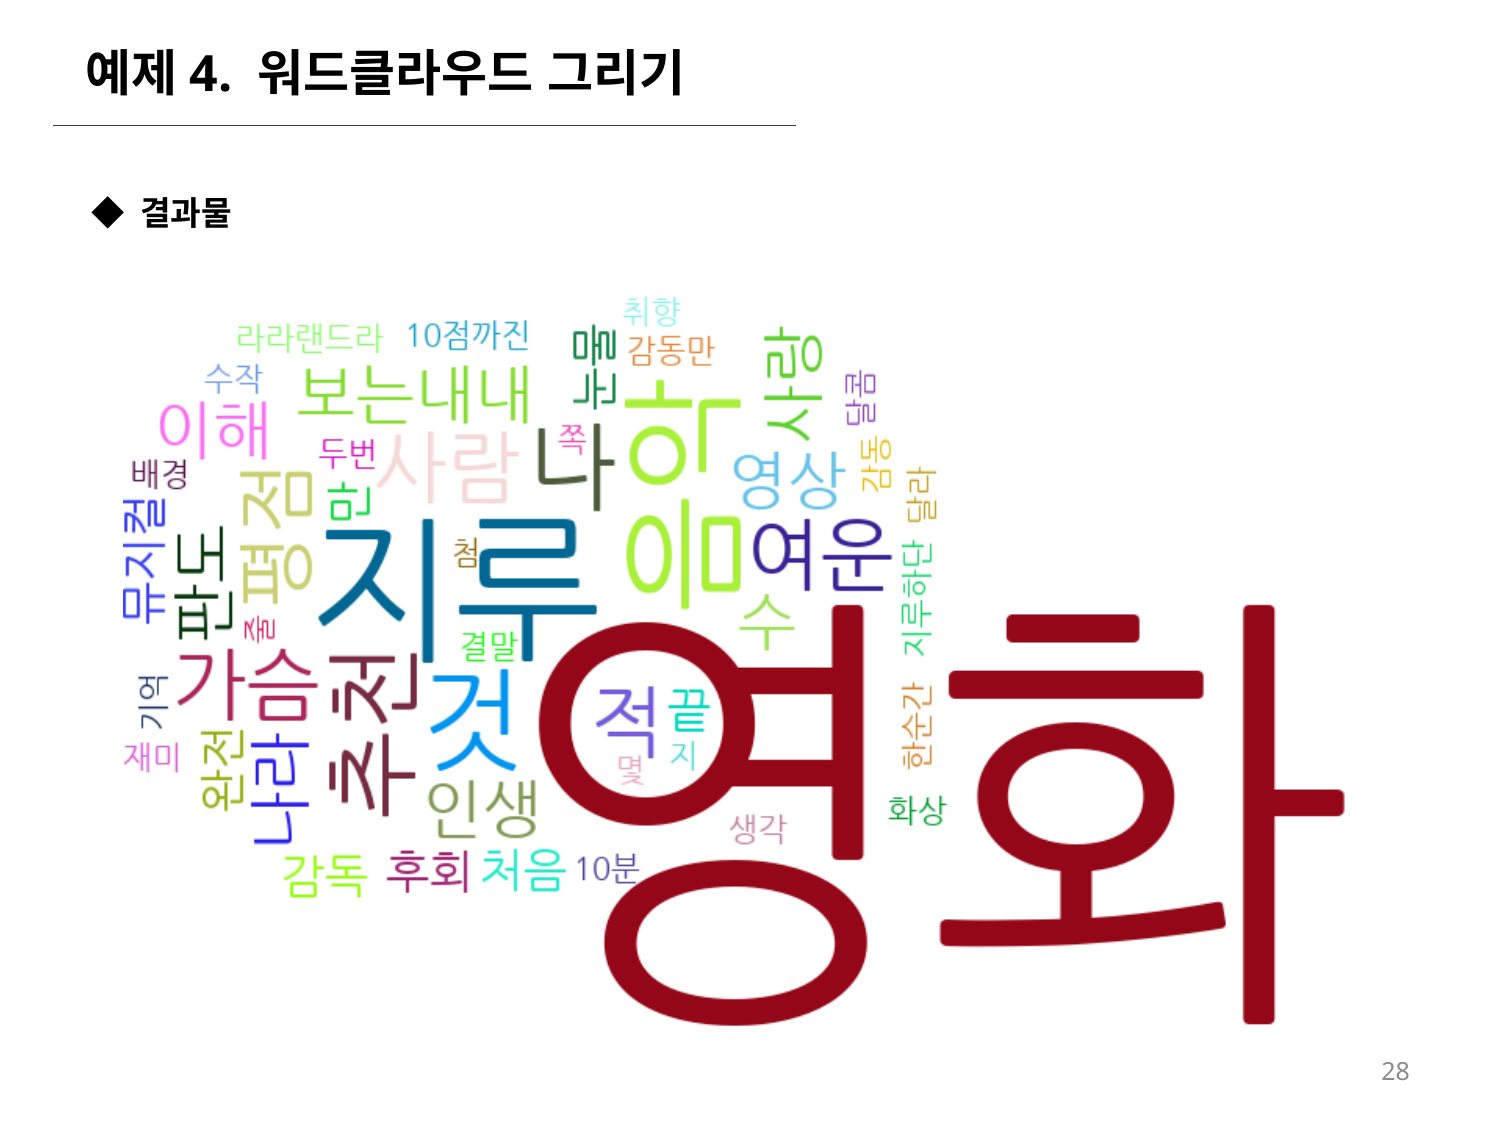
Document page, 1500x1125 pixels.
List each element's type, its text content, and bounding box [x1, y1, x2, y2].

slide_number 28 [1074, 1042, 1425, 1103]
text_box ◆ 결과물 [76, 184, 1447, 240]
picture [123, 294, 1373, 1037]
text_box 예제4. 워드클라우드 그리기 [71, 33, 701, 109]
